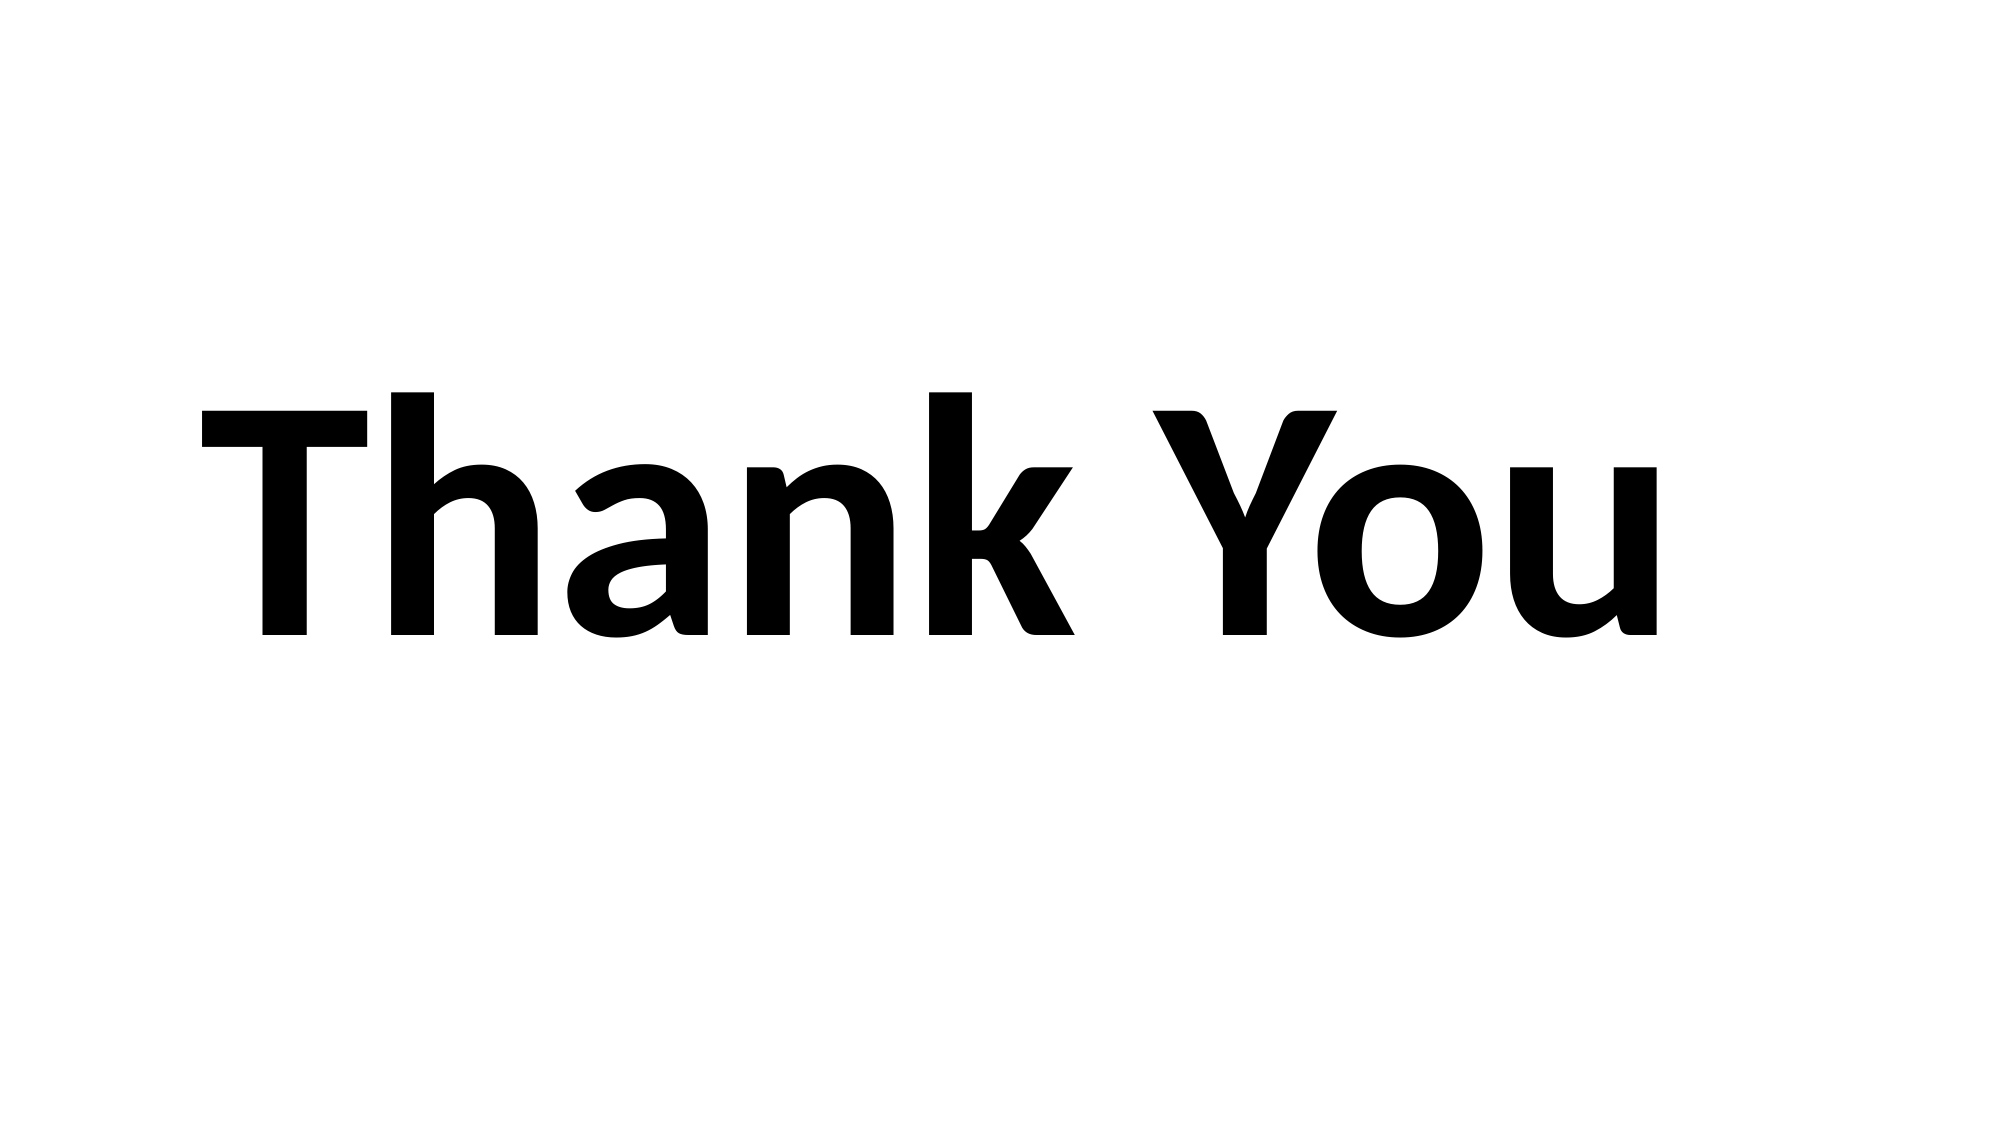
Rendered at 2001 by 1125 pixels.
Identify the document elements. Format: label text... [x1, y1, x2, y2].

text_box Thank You [184, 281, 2000, 712]
